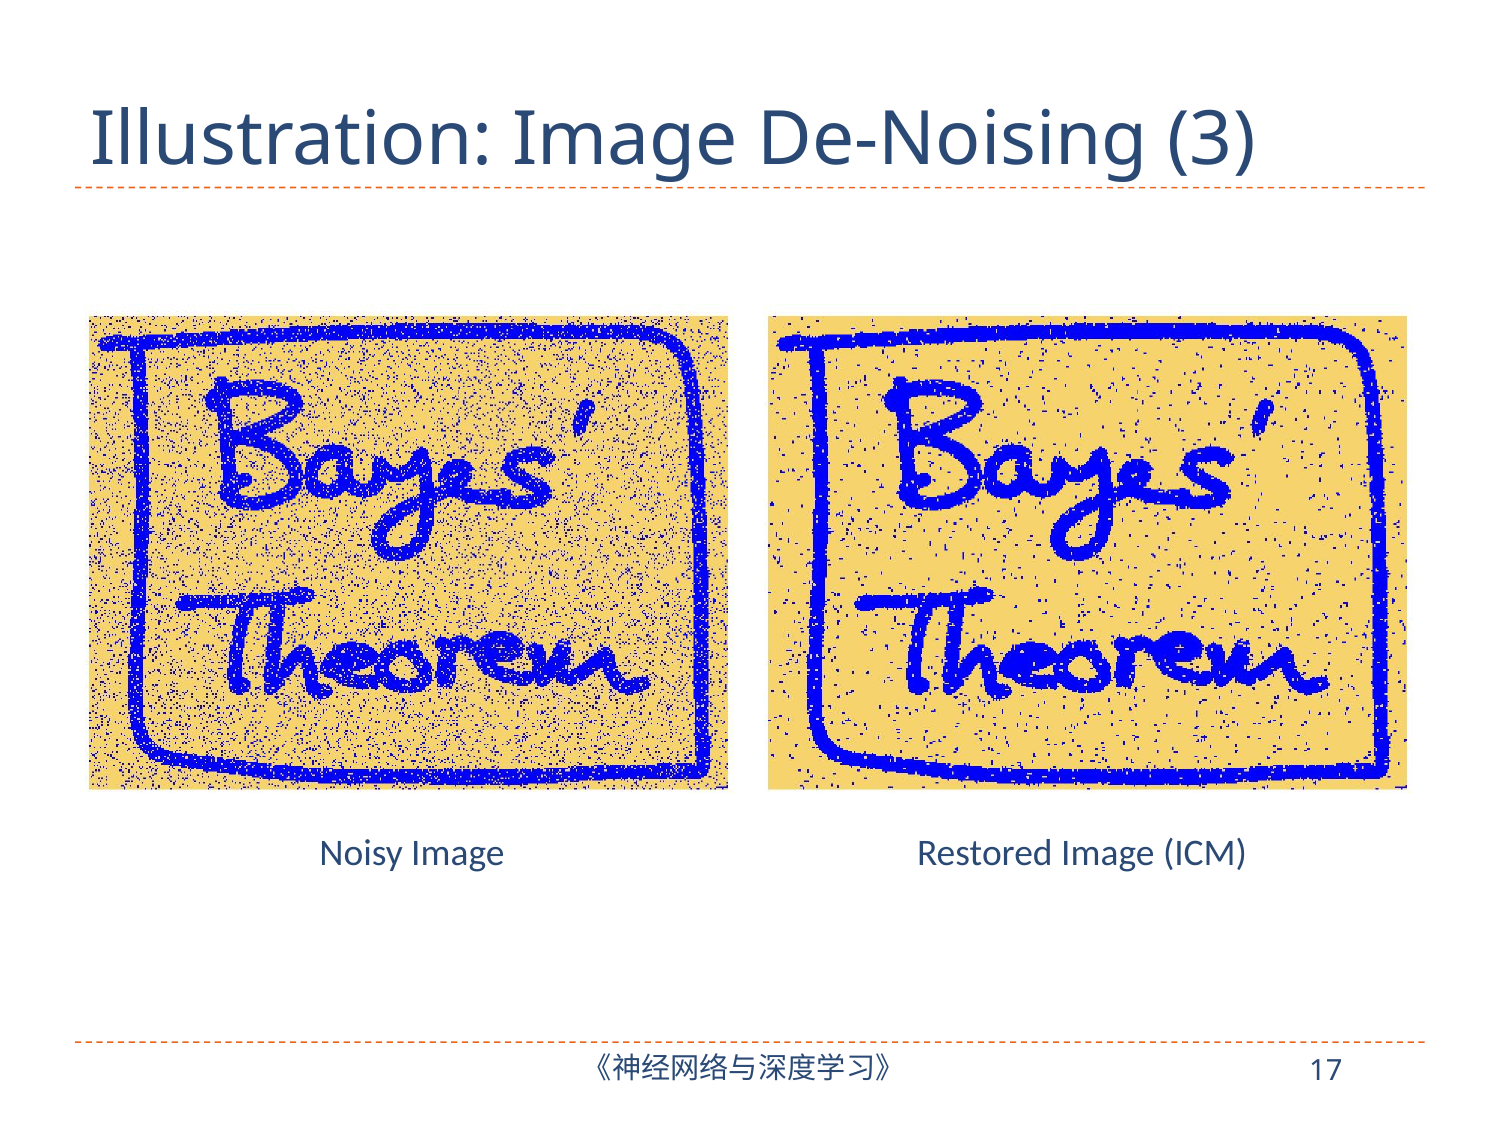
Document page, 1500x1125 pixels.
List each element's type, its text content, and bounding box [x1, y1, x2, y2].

picture [84, 304, 739, 793]
text_box Noisy Image [304, 820, 539, 880]
title Illustration: Image De-Noising (3) [75, 24, 1425, 188]
picture [764, 304, 1419, 793]
text_box Restored Image (ICM) [902, 820, 1278, 880]
